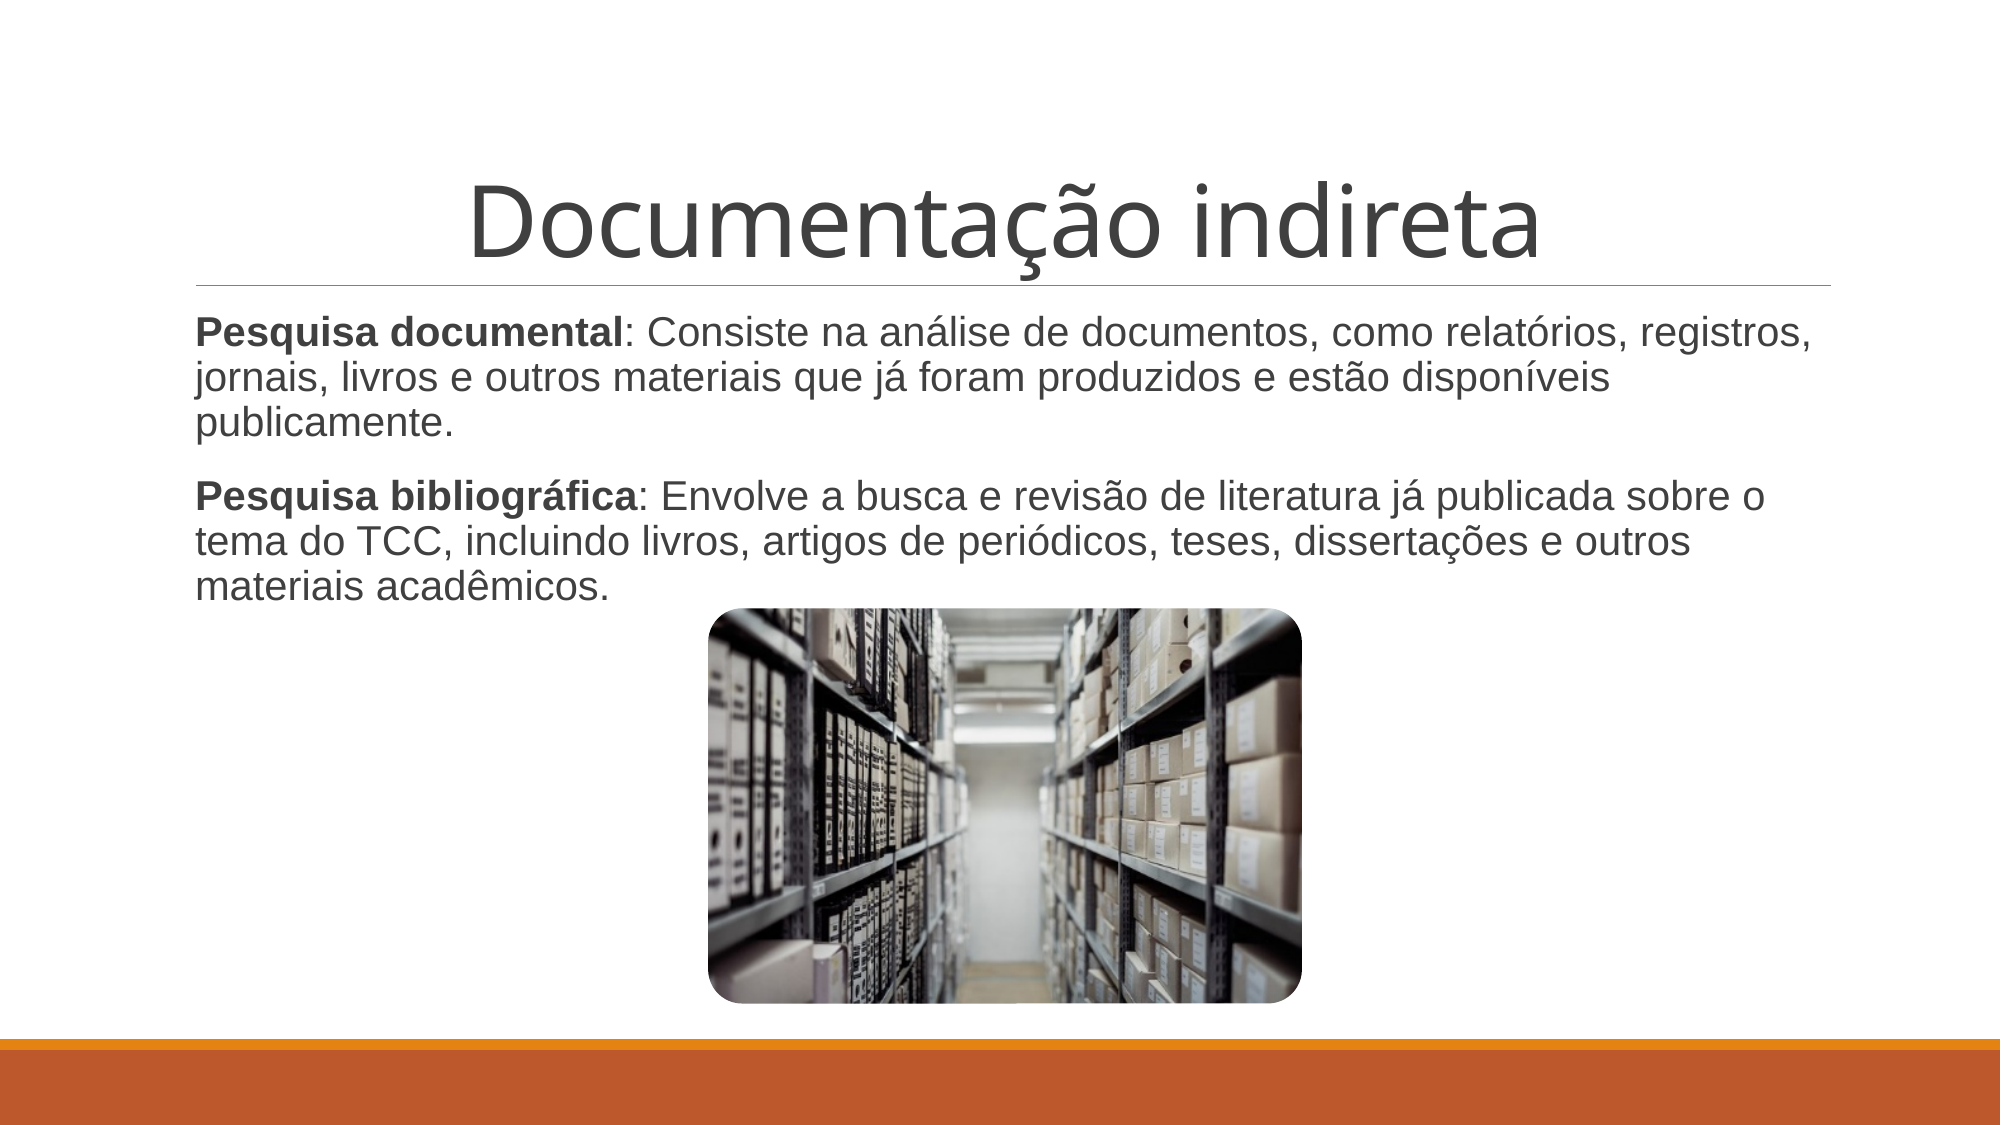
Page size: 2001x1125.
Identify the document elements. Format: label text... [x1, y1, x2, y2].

list Pesquisa documental: Consiste na análise de documentos, como relatórios, registros, jornais, livros e outros materiais que já foram produzidos e estão disponíveis publicamente. Pesquisa bibliográfica: Envolve a busca e revisão de literatura já publicada sobre o tema do TCC, incluindo livros, artigos de periódicos, teses, dissertações e outros materiais acadêmicos. [180, 302, 1830, 963]
title Documentação indireta [180, 47, 1830, 285]
picture [707, 607, 1303, 1004]
